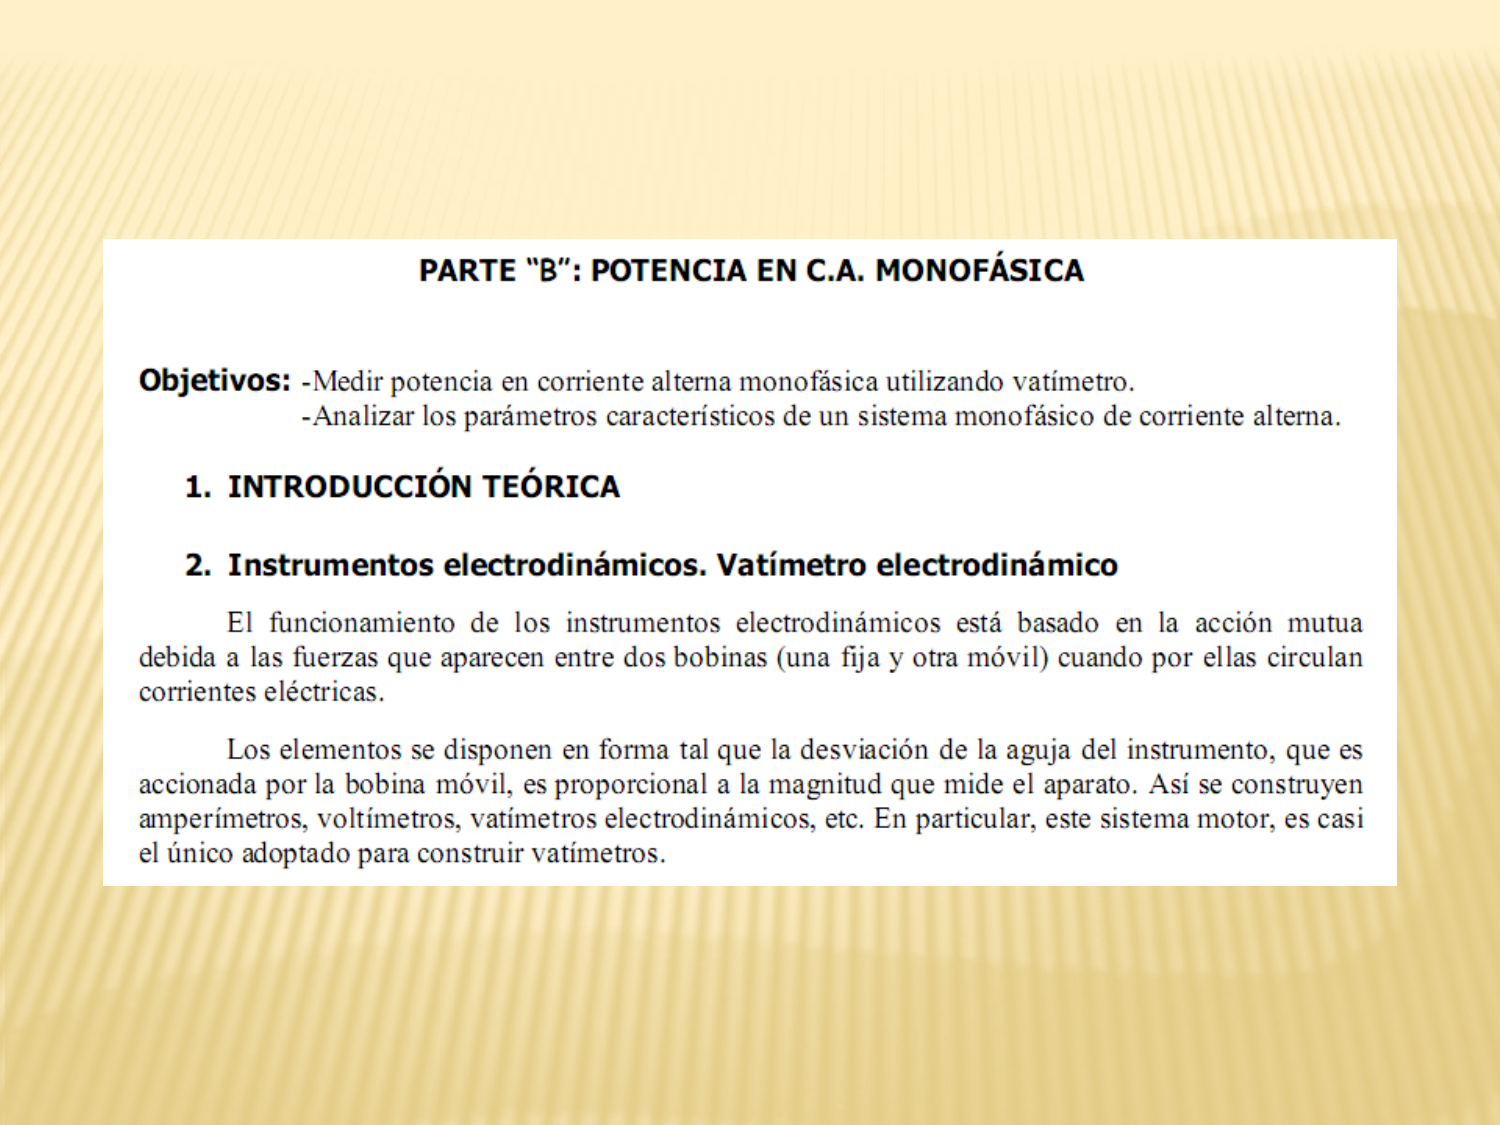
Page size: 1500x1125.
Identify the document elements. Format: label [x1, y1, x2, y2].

picture [102, 239, 1398, 886]
